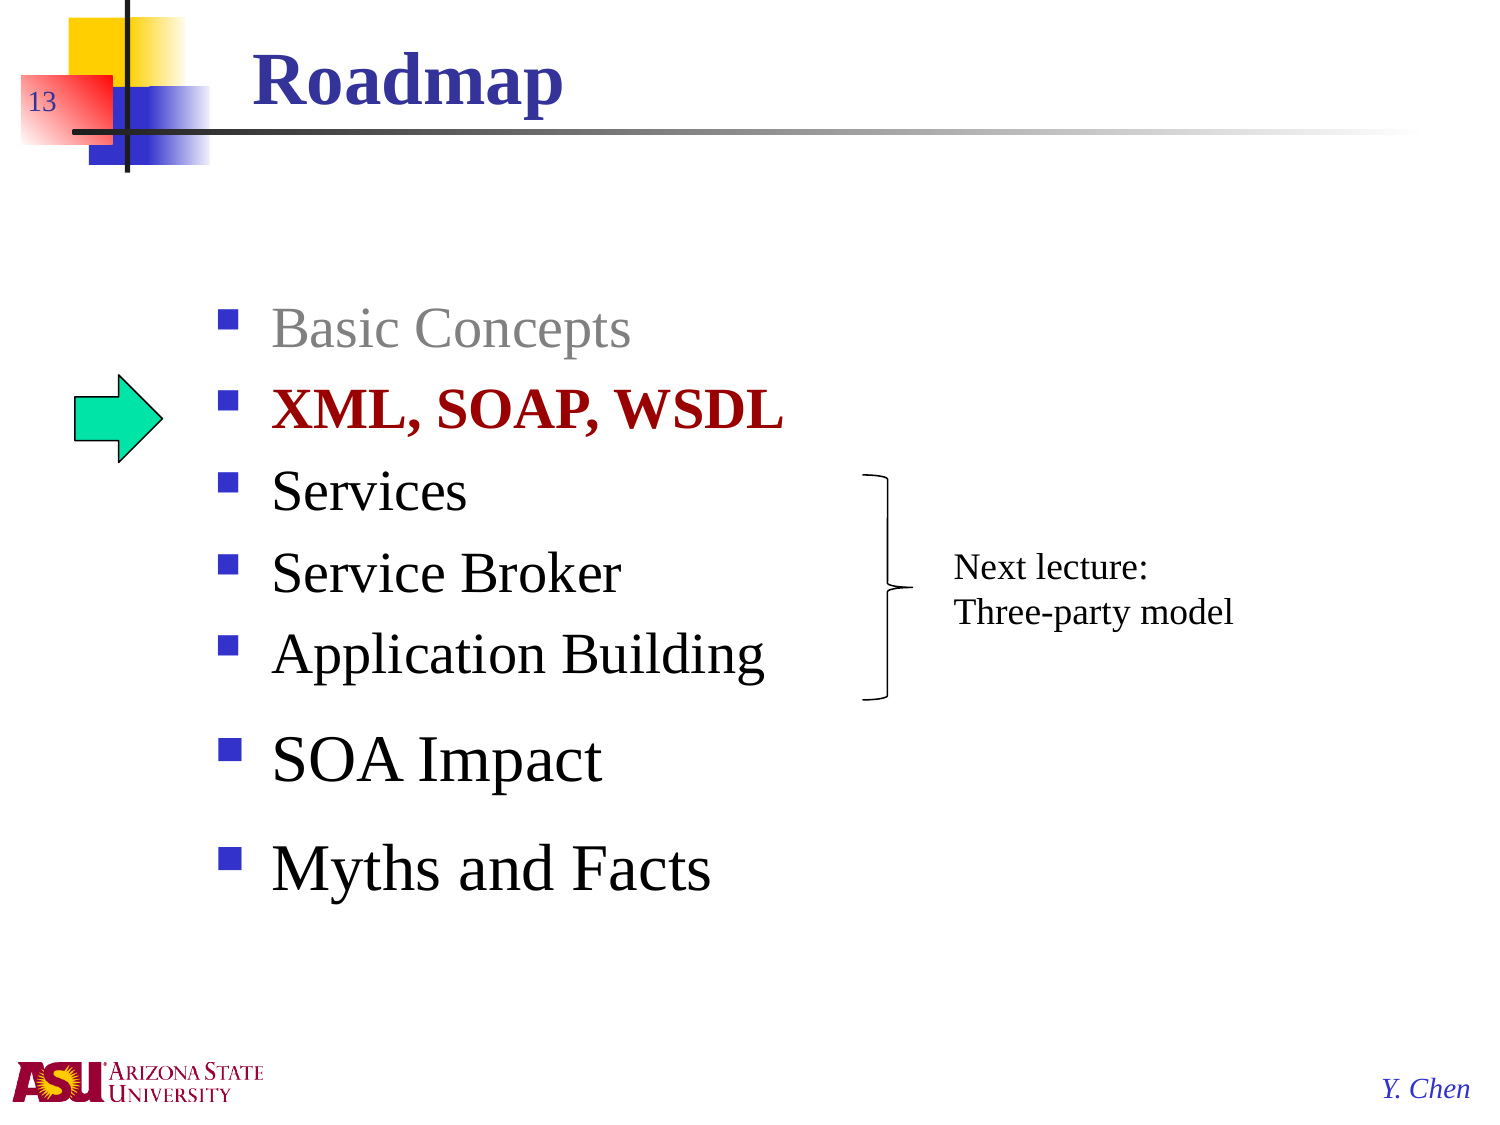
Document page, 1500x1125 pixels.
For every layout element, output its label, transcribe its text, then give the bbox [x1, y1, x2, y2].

text_box [862, 474, 913, 700]
text_box [74, 374, 163, 463]
slide_number 13 [12, 49, 237, 126]
title Roadmap [237, 24, 1488, 128]
text_box Next lecture: Three-party model [938, 534, 1250, 640]
list Basic Concepts XML, SOAP, WSDL Services Service Broker Application Building SOA Impact Myths and Facts [200, 281, 1450, 1038]
picture [12, 1062, 263, 1102]
